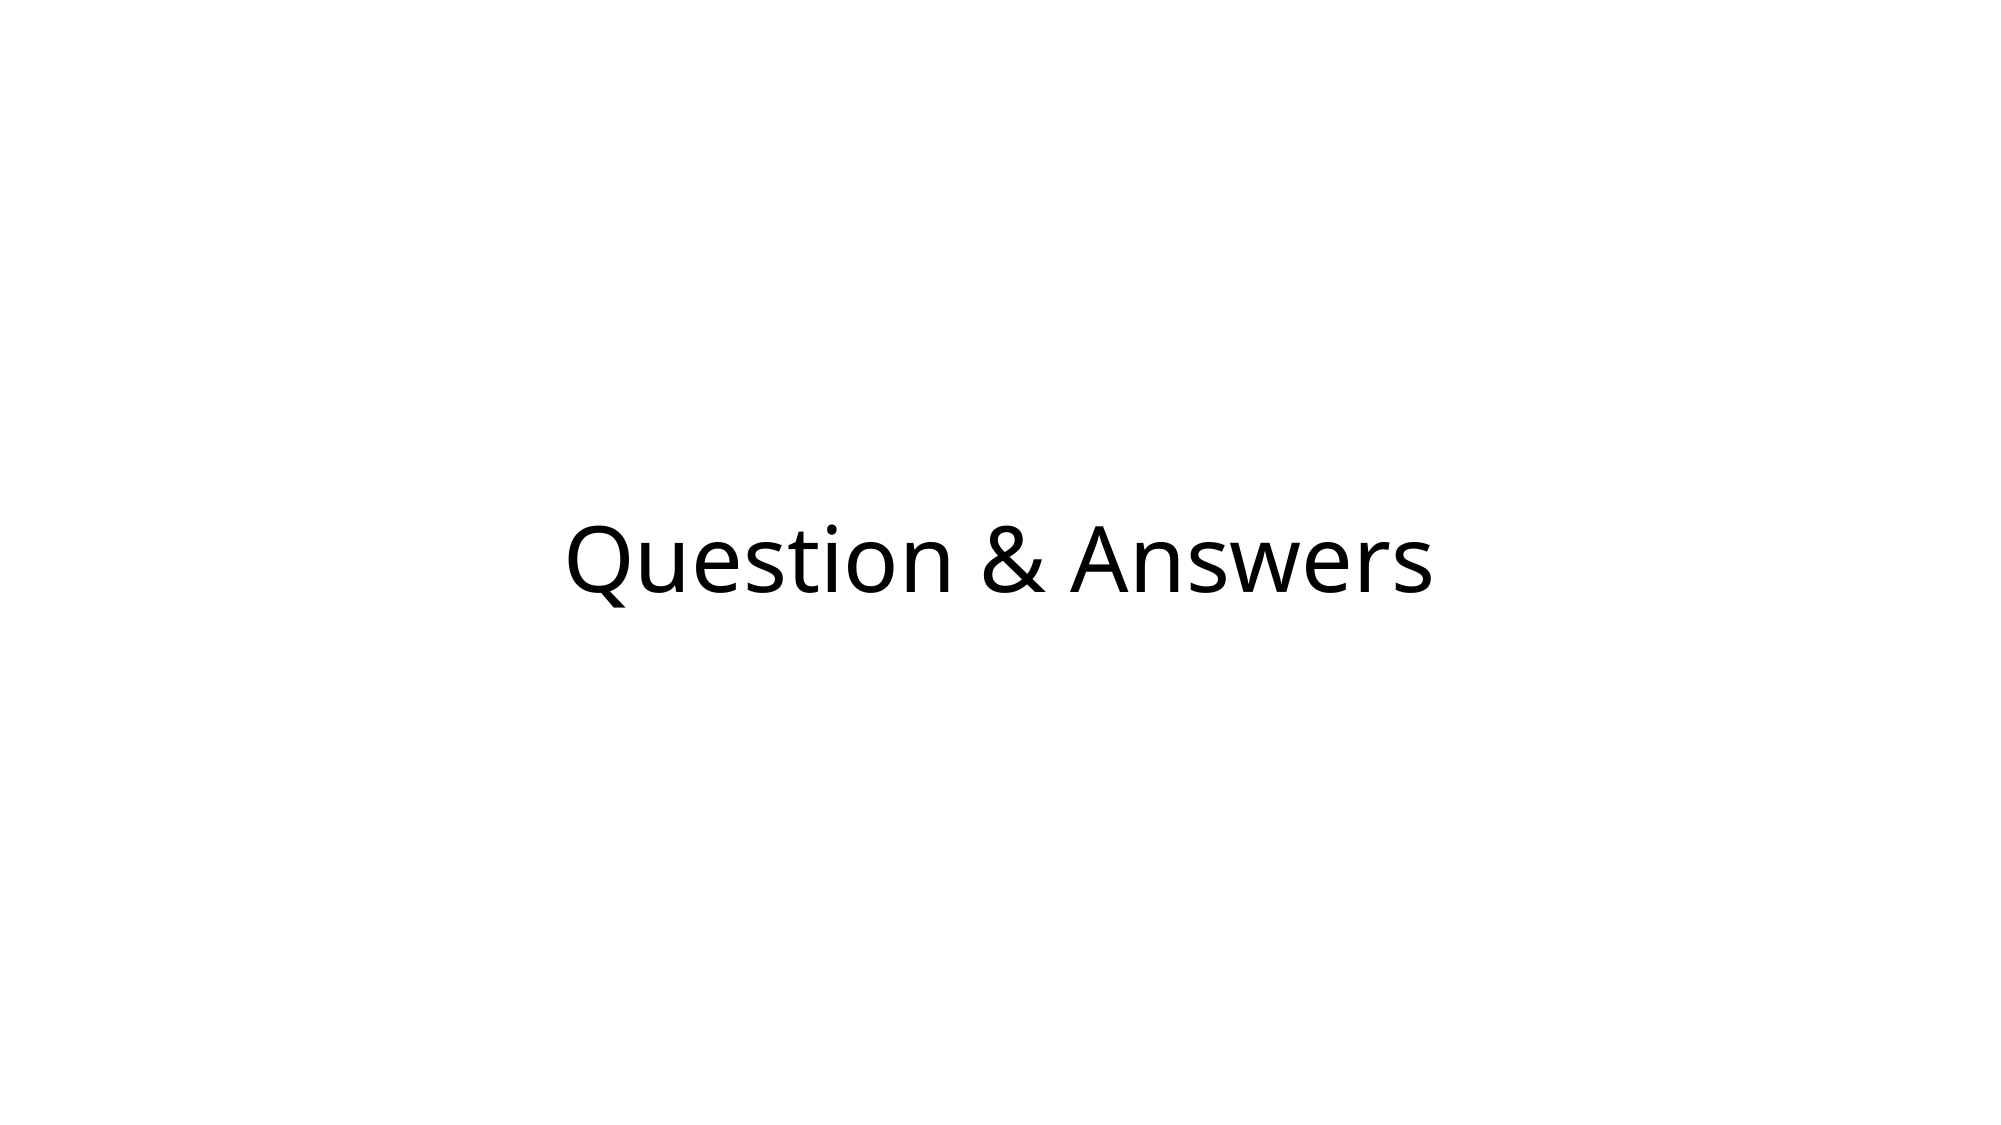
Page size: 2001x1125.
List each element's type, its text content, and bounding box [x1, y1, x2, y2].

list Question & Answers [137, 503, 1863, 622]
